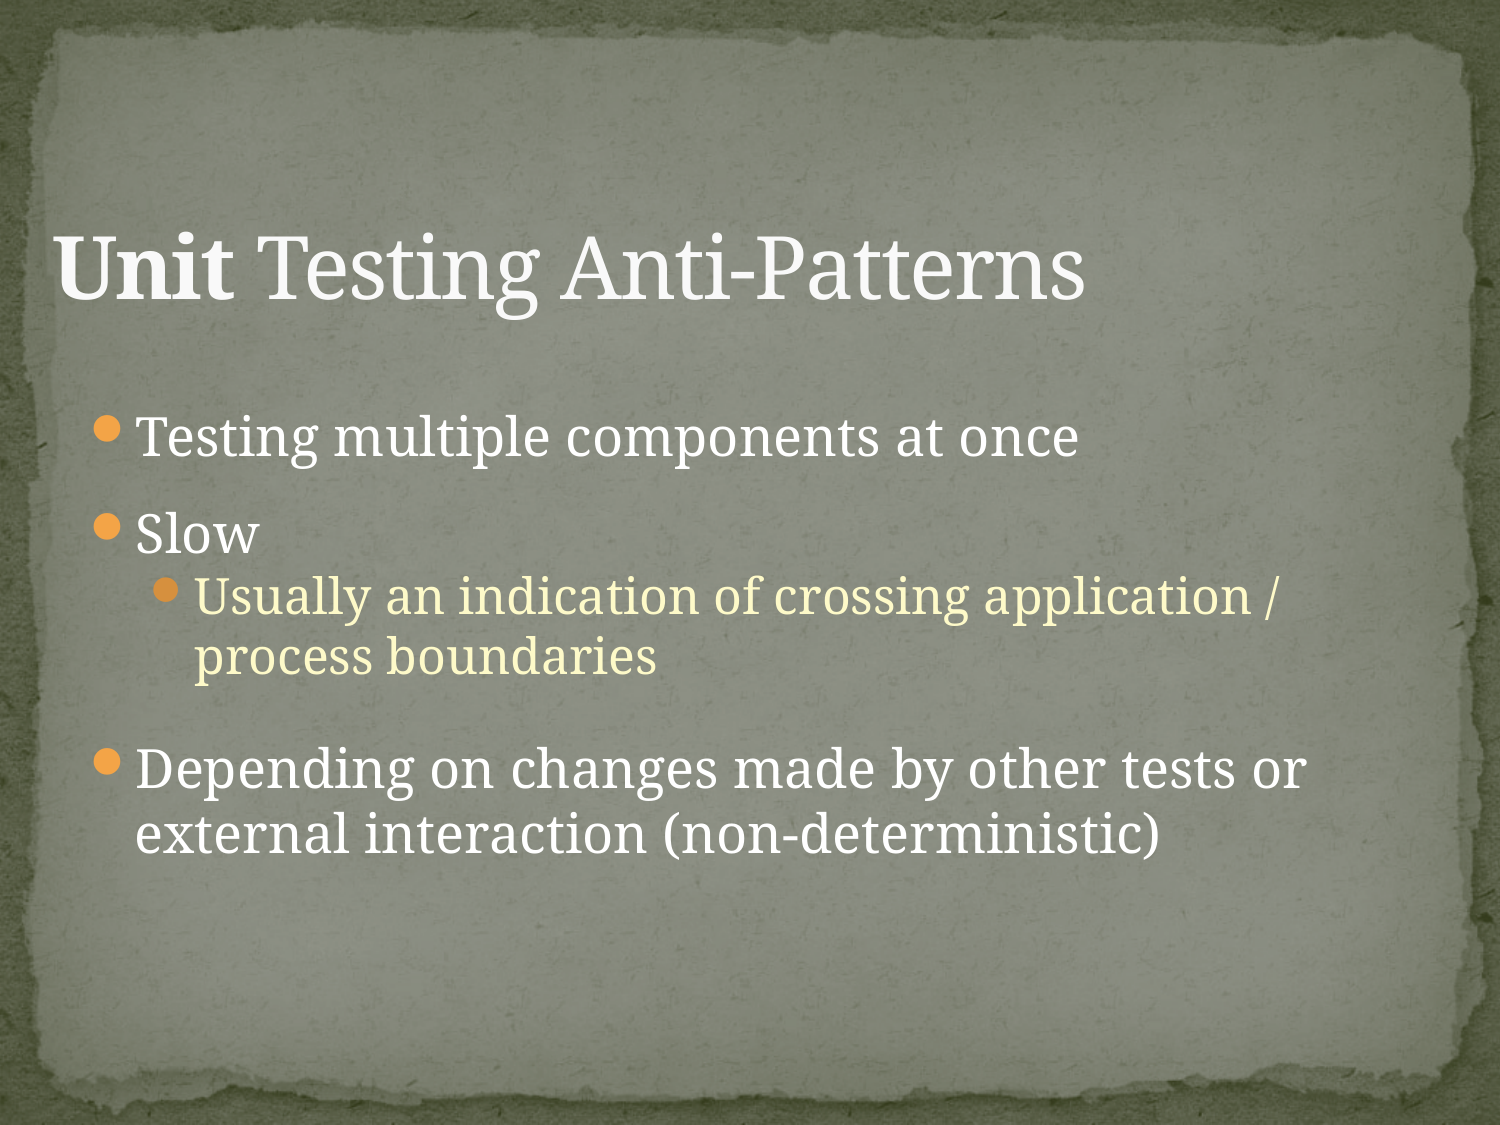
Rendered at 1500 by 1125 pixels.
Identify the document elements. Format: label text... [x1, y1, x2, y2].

title Unit Testing Anti-Patterns [37, 174, 1388, 325]
list Testing multiple components at once Slow Usually an indication of crossing application / process boundaries Depending on changes made by other tests or external interaction (non-deterministic) [75, 362, 1425, 1013]
